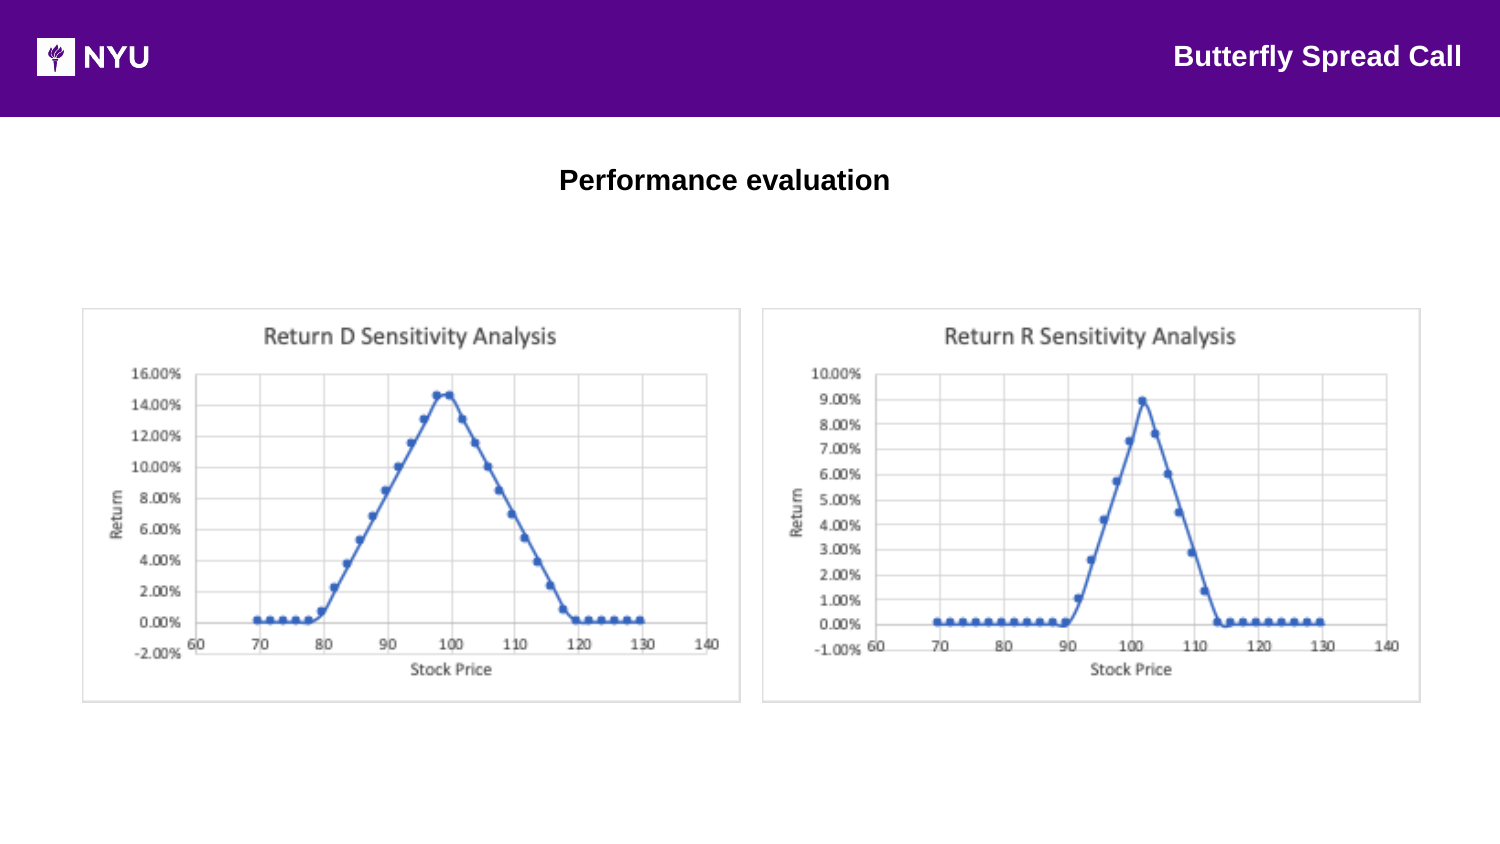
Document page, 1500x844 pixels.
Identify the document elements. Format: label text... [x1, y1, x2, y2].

text_box Performance evaluation [346, 146, 1104, 236]
picture [81, 307, 741, 704]
picture [37, 38, 149, 76]
list Butterfly Spread Call [1013, 37, 1463, 82]
picture [762, 307, 1421, 704]
